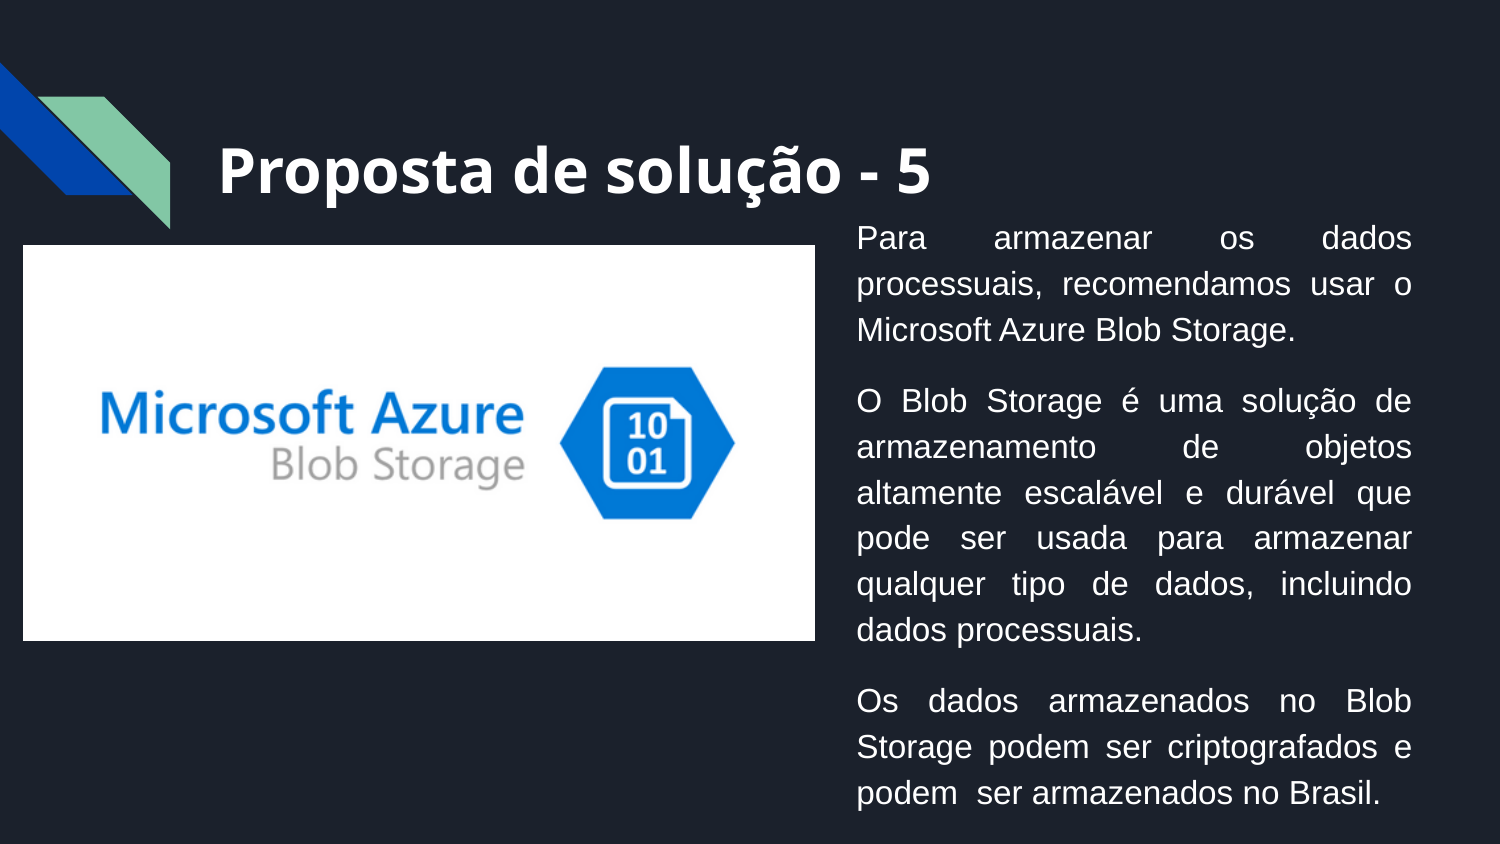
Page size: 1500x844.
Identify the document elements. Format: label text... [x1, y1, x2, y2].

picture [22, 244, 815, 641]
title Proposta de solução - 5 [202, 115, 1357, 266]
list Para armazenar os dados processuais, recomendamos usar o Microsoft Azure Blob Storage. O Blob Storage é uma solução de armazenamento de objetos altamente escalável e durável que pode ser usada para armazenar qualquer tipo de dados, incluindo dados processuais. Os dados armazenados no Blob Storage podem ser criptografados e podem ser armazenados no Brasil. [841, 195, 1428, 731]
